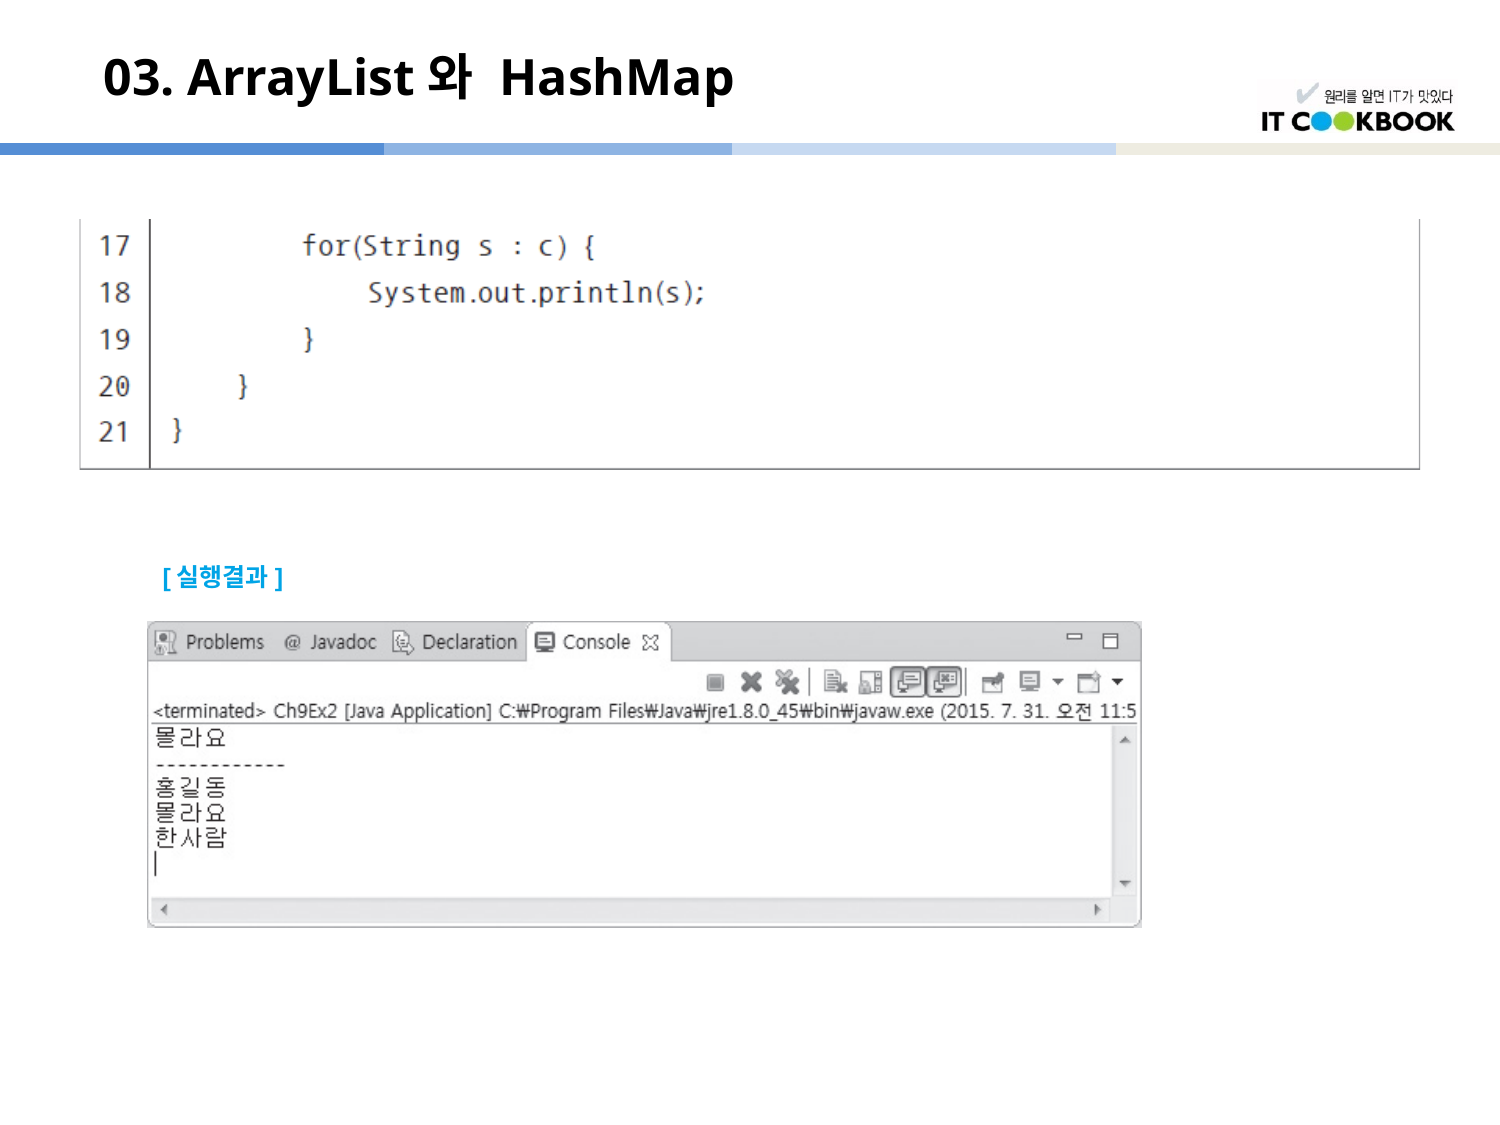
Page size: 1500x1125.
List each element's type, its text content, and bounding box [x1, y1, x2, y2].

picture [1257, 79, 1458, 133]
picture [147, 621, 1142, 928]
picture [79, 219, 1421, 471]
text_box [실행결과] [147, 538, 1435, 670]
title 03. ArrayList와 HashMap [88, 30, 1211, 121]
